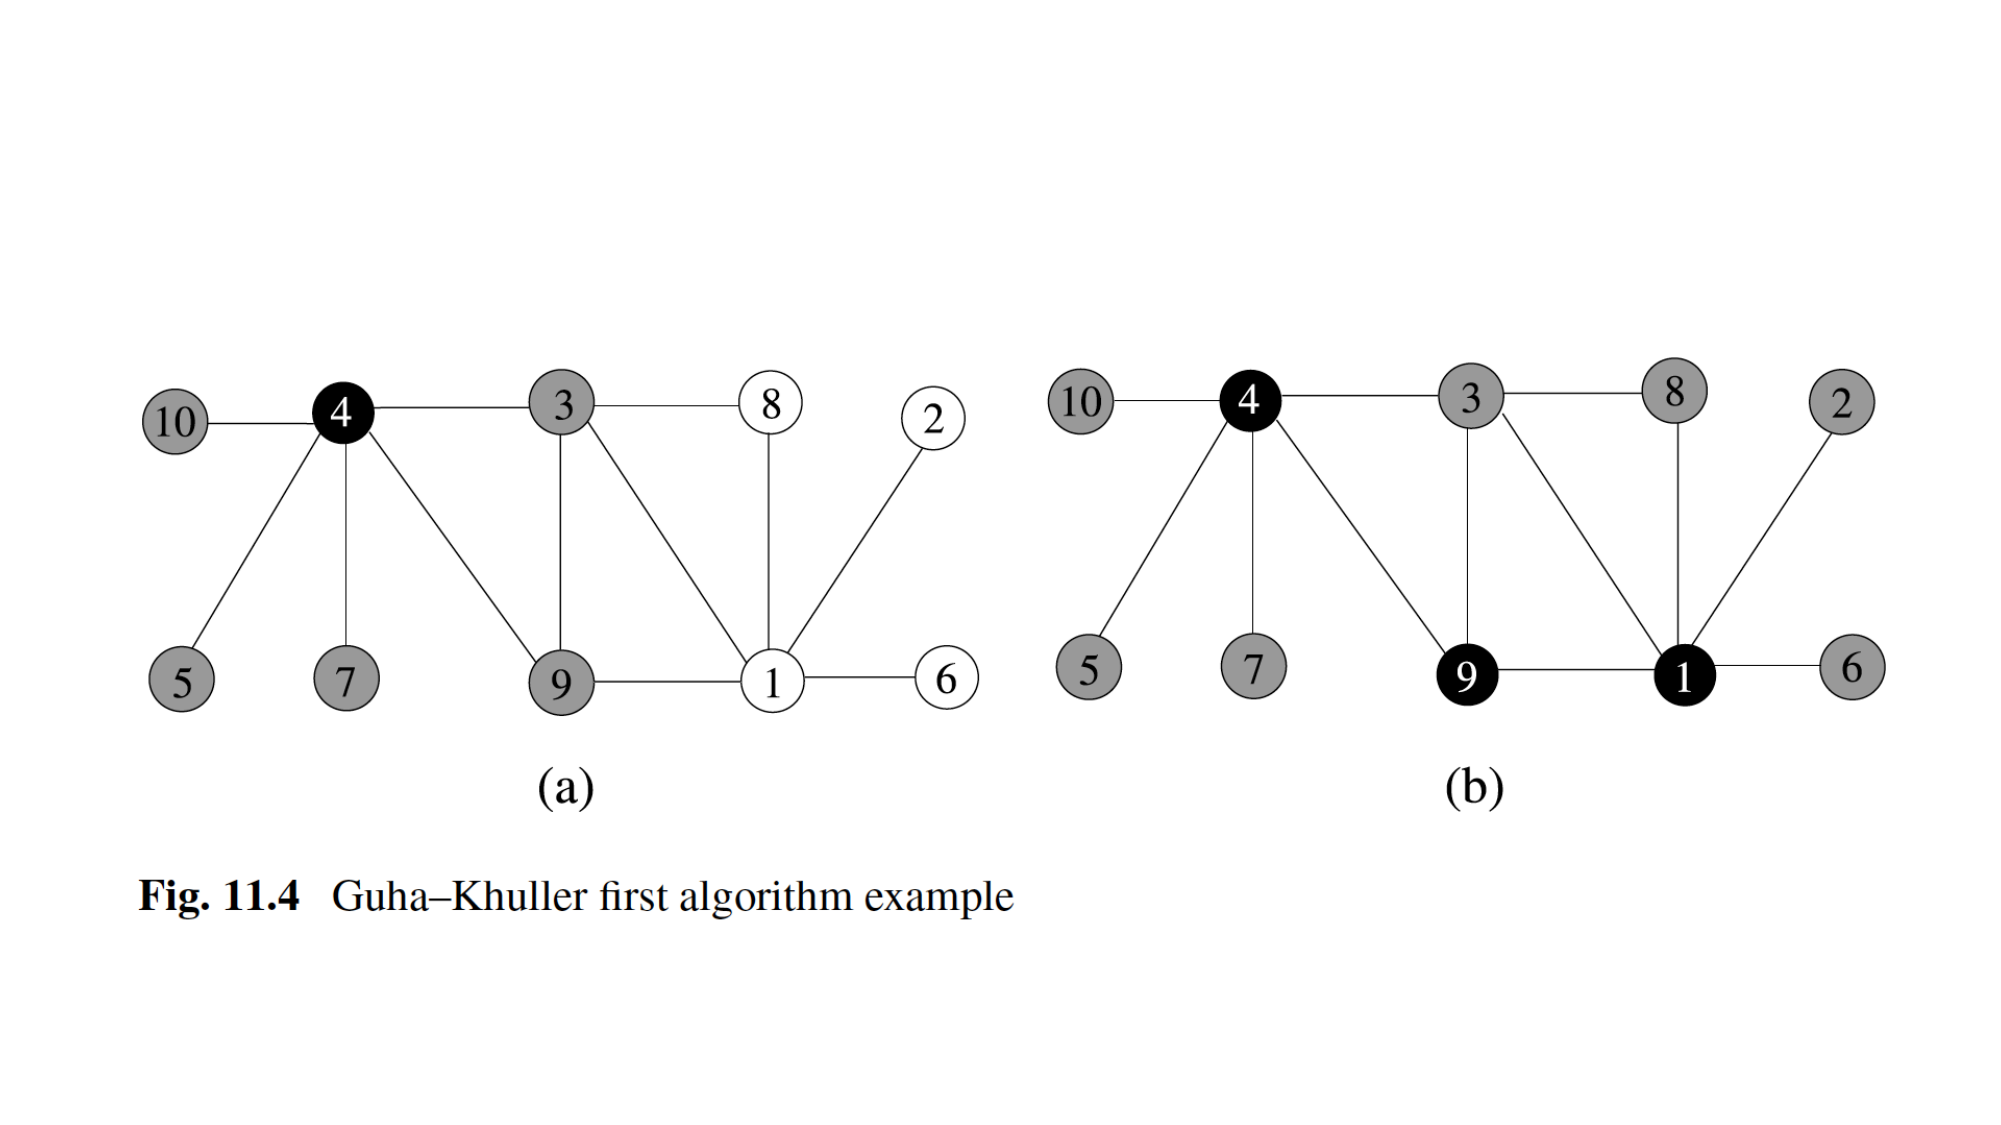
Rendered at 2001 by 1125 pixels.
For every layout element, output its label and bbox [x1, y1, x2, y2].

picture [88, 277, 1912, 934]
